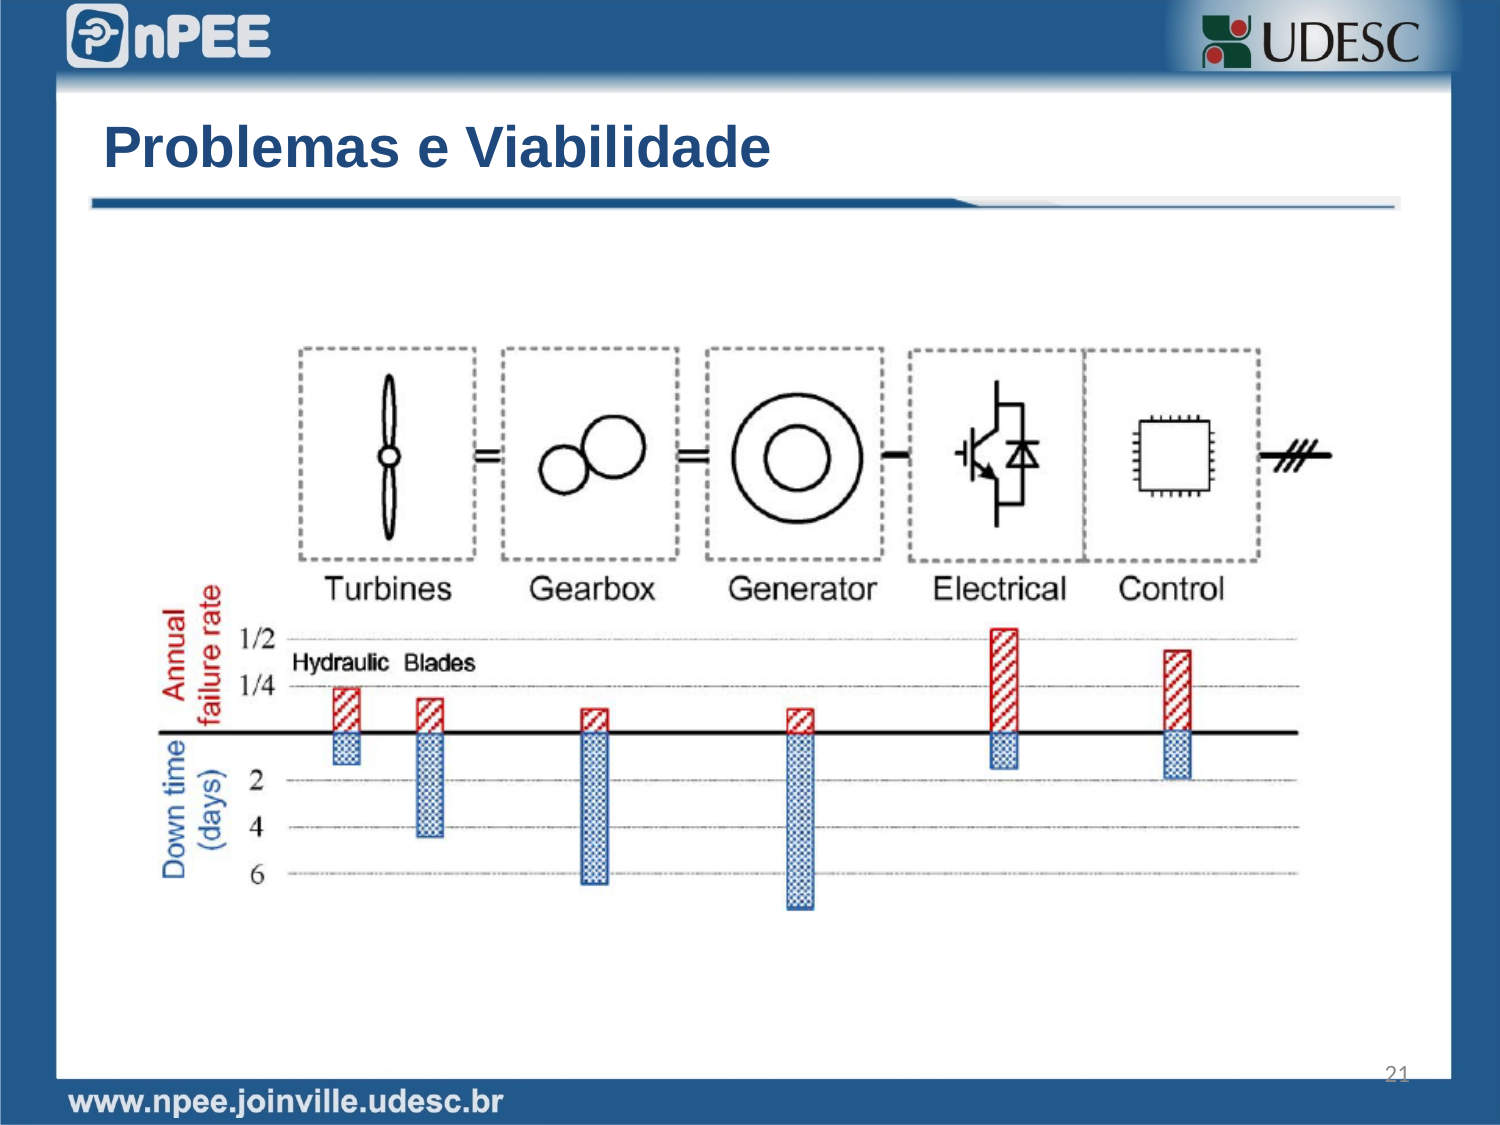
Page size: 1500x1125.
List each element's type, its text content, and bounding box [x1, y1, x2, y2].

slide_number 21 [1074, 1042, 1425, 1103]
picture [0, 0, 1500, 1125]
text_box Problemas e Viabilidade [88, 101, 1388, 187]
